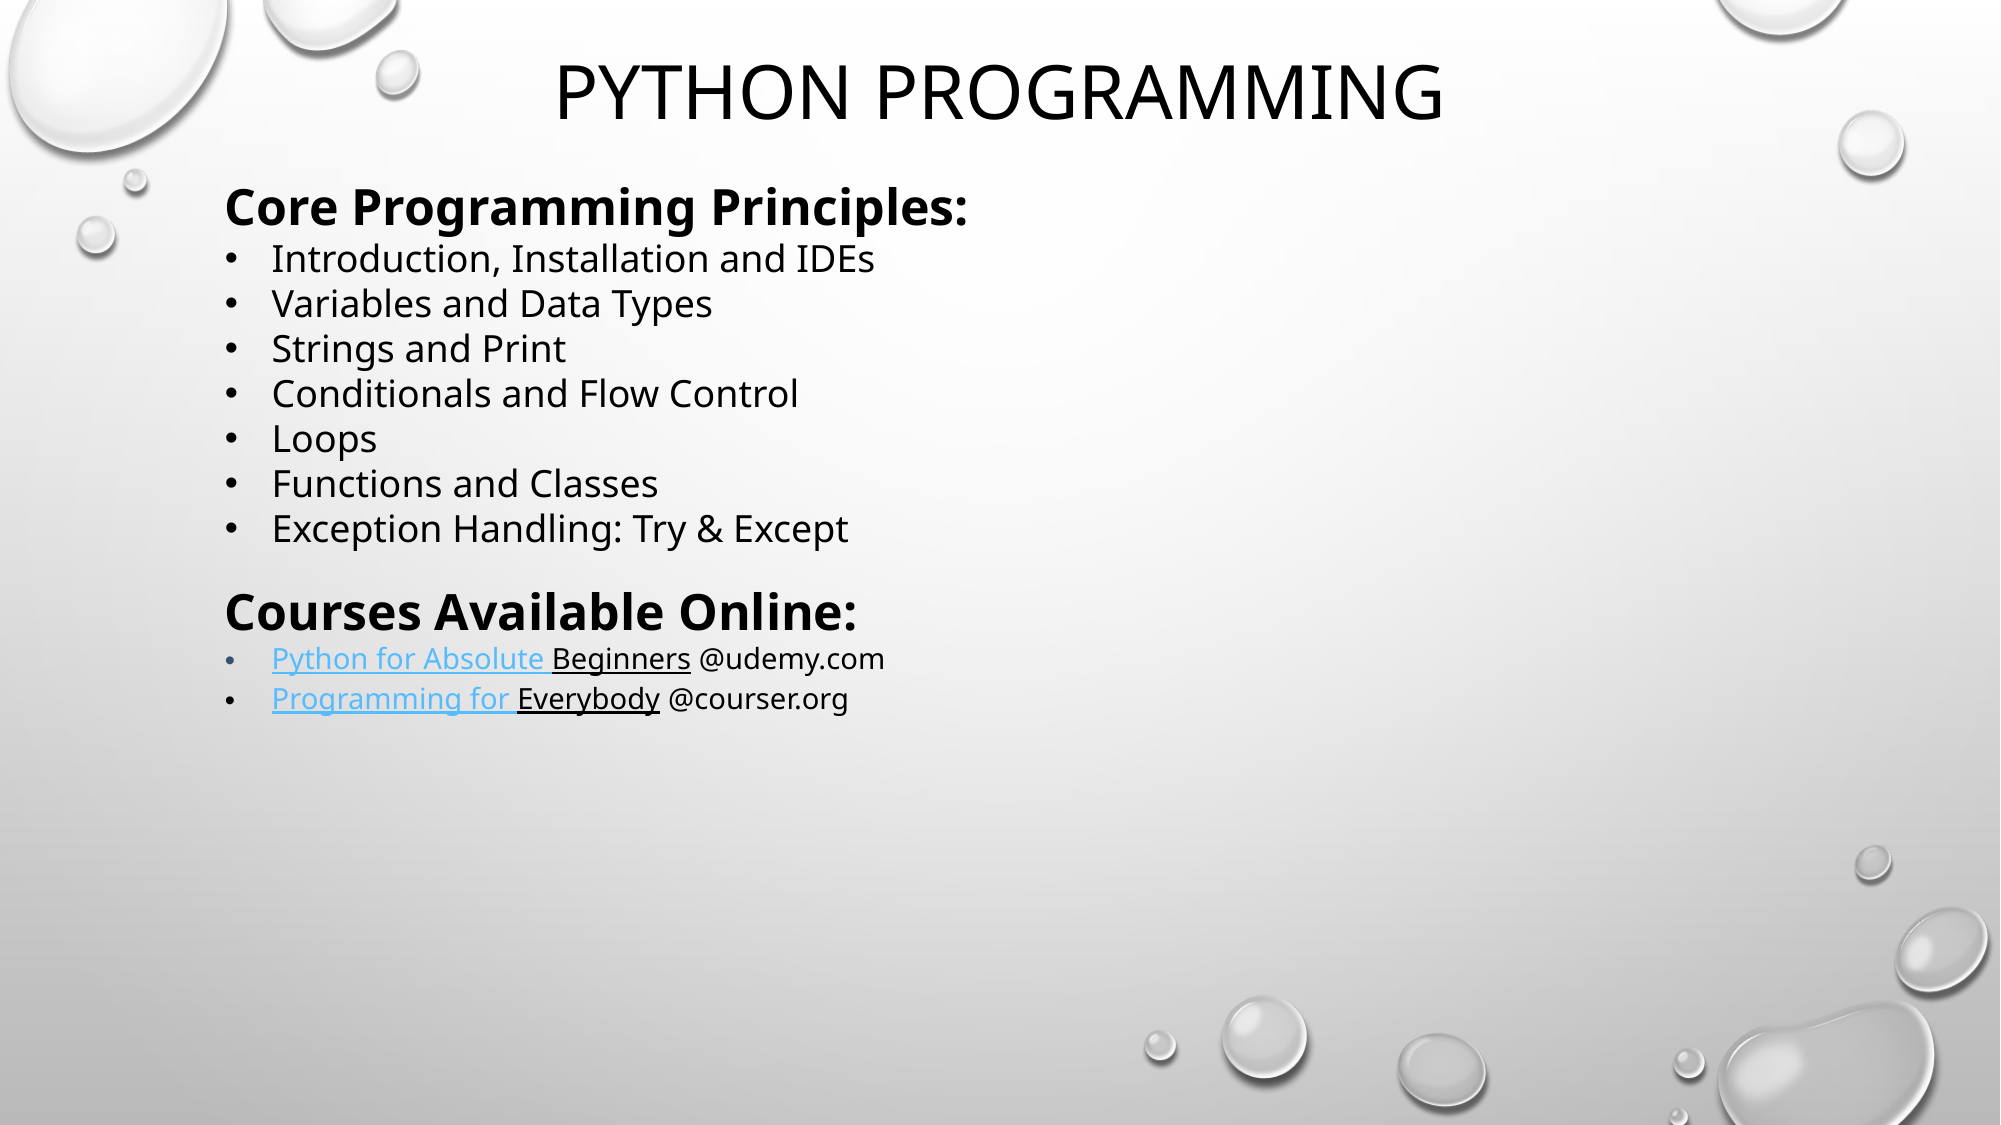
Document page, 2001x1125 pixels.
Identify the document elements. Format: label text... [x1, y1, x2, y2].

text_box Core Programming Principles: Introduction, Installation and IDEs Variables and Data Types Strings and Print Conditionals and Flow Control Loops Functions and Classes Exception Handling: Try & Except Courses Available Online: Python for Absolute Beginners @udemy.com Programming for Everybody @courser.org [210, 168, 1938, 728]
picture [0, 0, 2000, 1125]
title Python programming [149, 35, 1851, 155]
